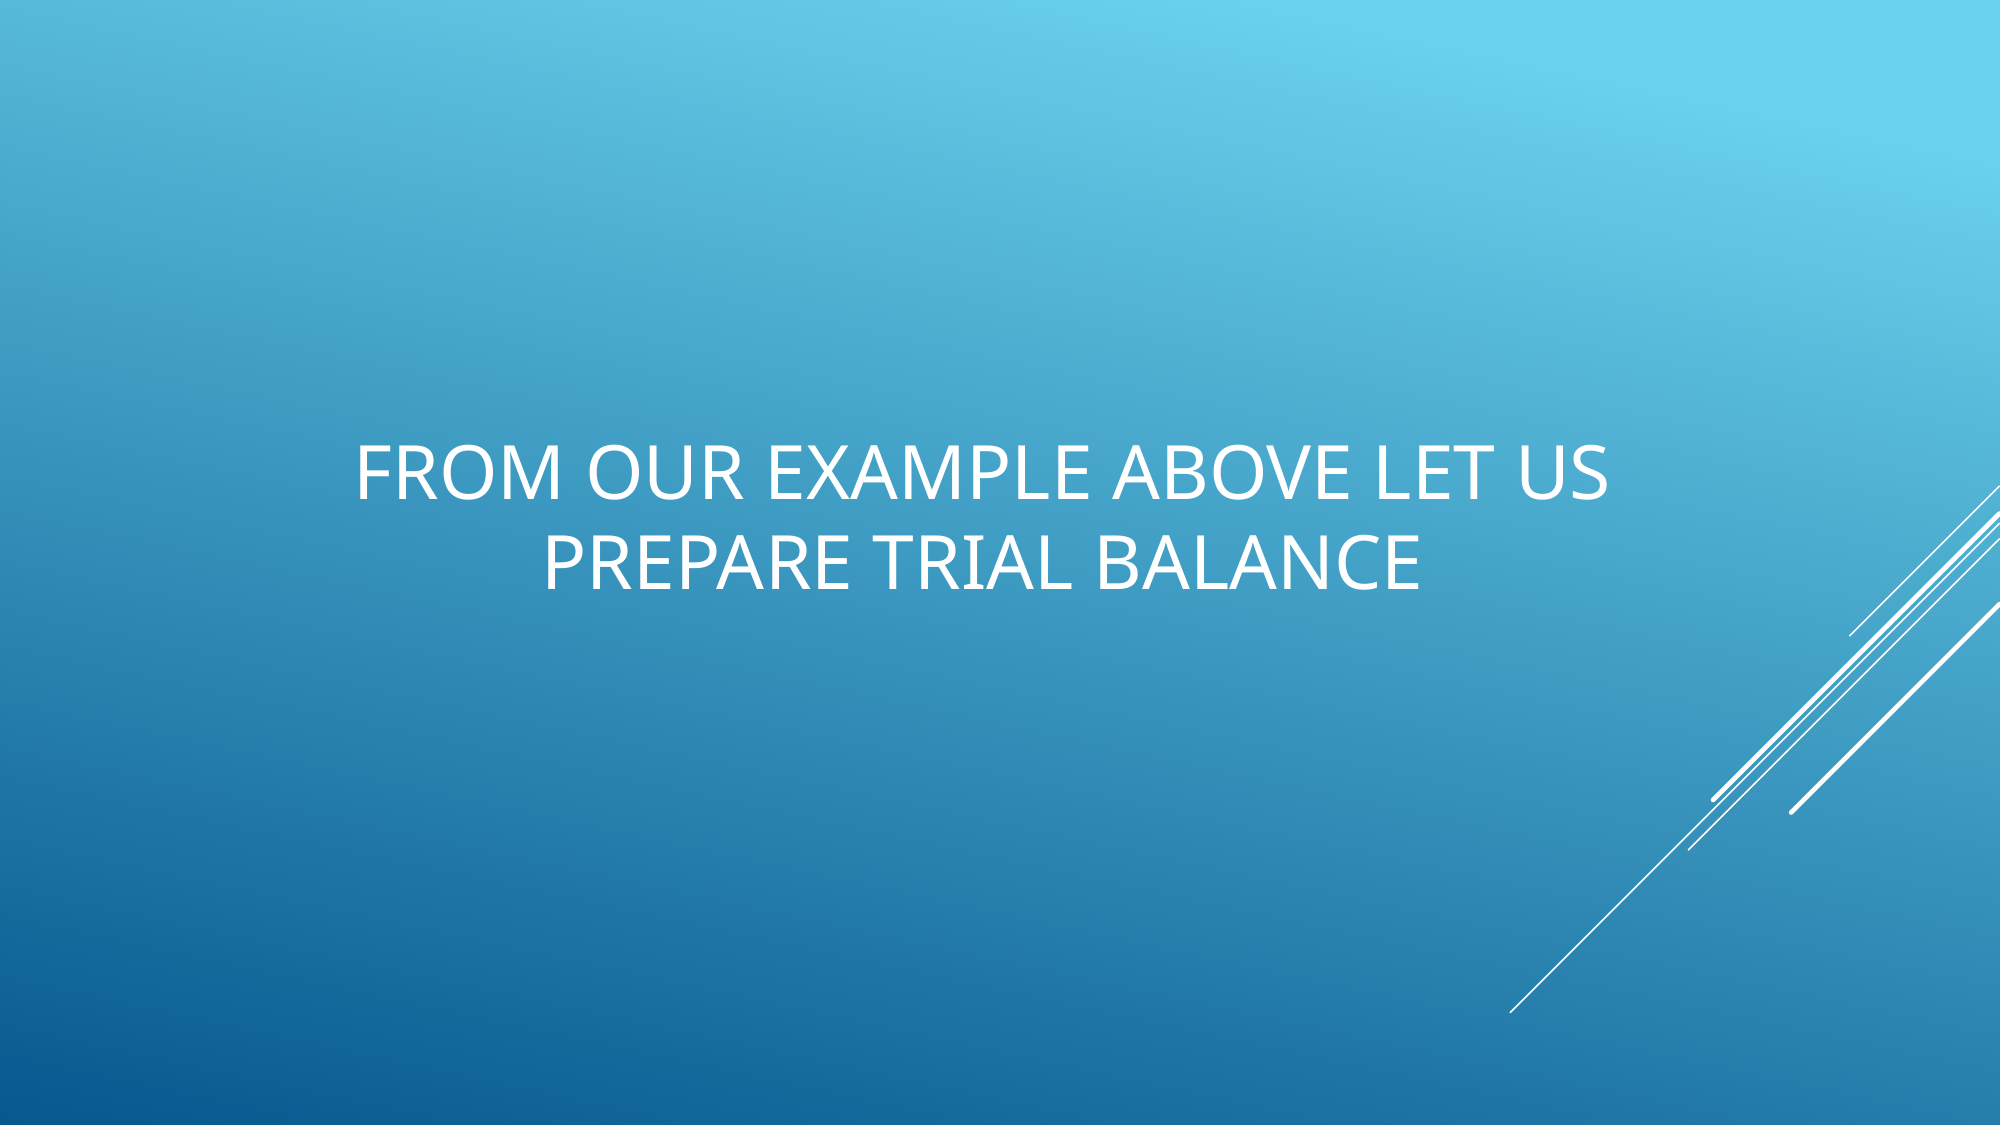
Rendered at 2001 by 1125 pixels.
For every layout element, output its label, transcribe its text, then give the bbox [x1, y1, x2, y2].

title From our example above let us prepare trial balance [282, 390, 1683, 639]
